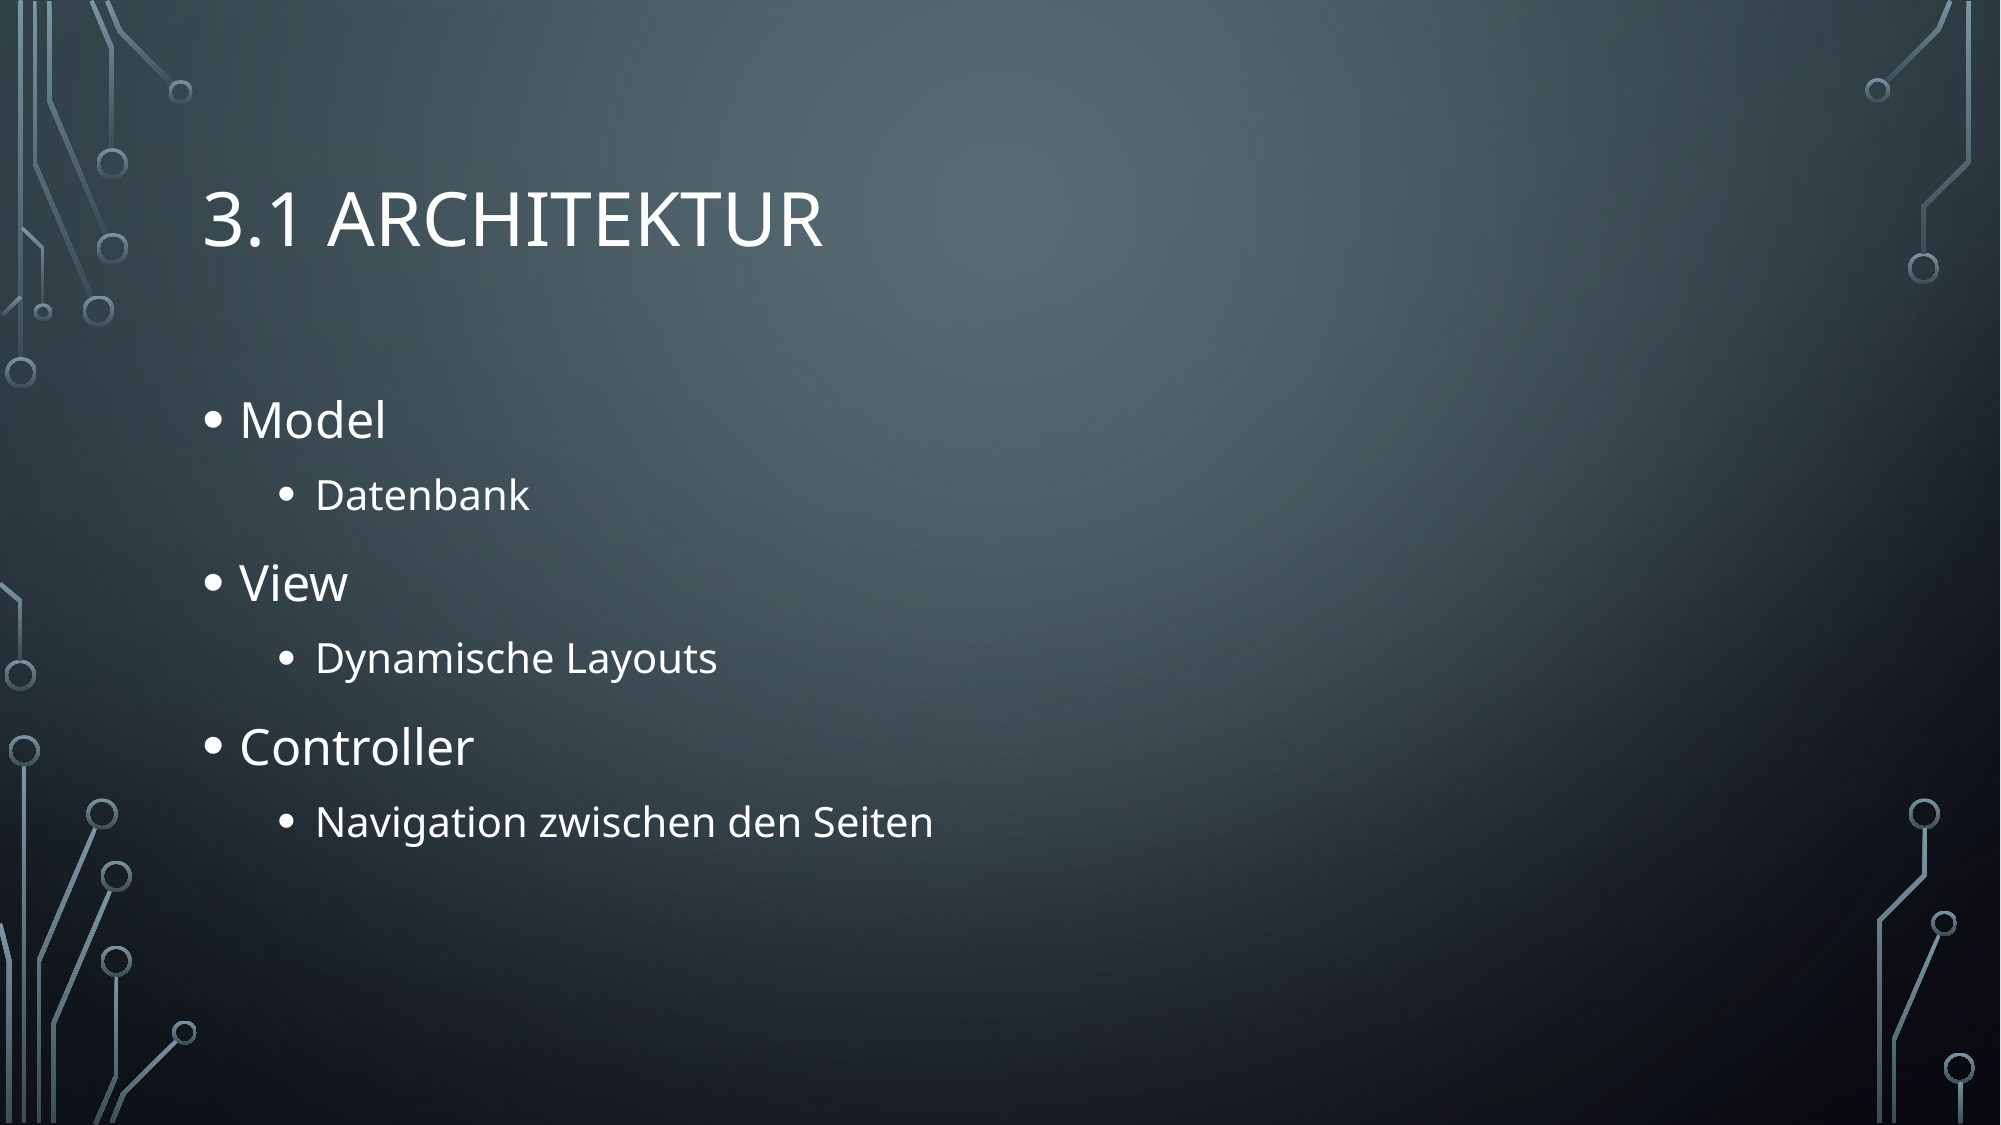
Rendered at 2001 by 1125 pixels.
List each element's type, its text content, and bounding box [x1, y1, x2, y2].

title 3.1 Architektur [187, 101, 1813, 344]
list Model Datenbank View Dynamische Layouts Controller Navigation zwischen den Seiten [187, 369, 1813, 950]
